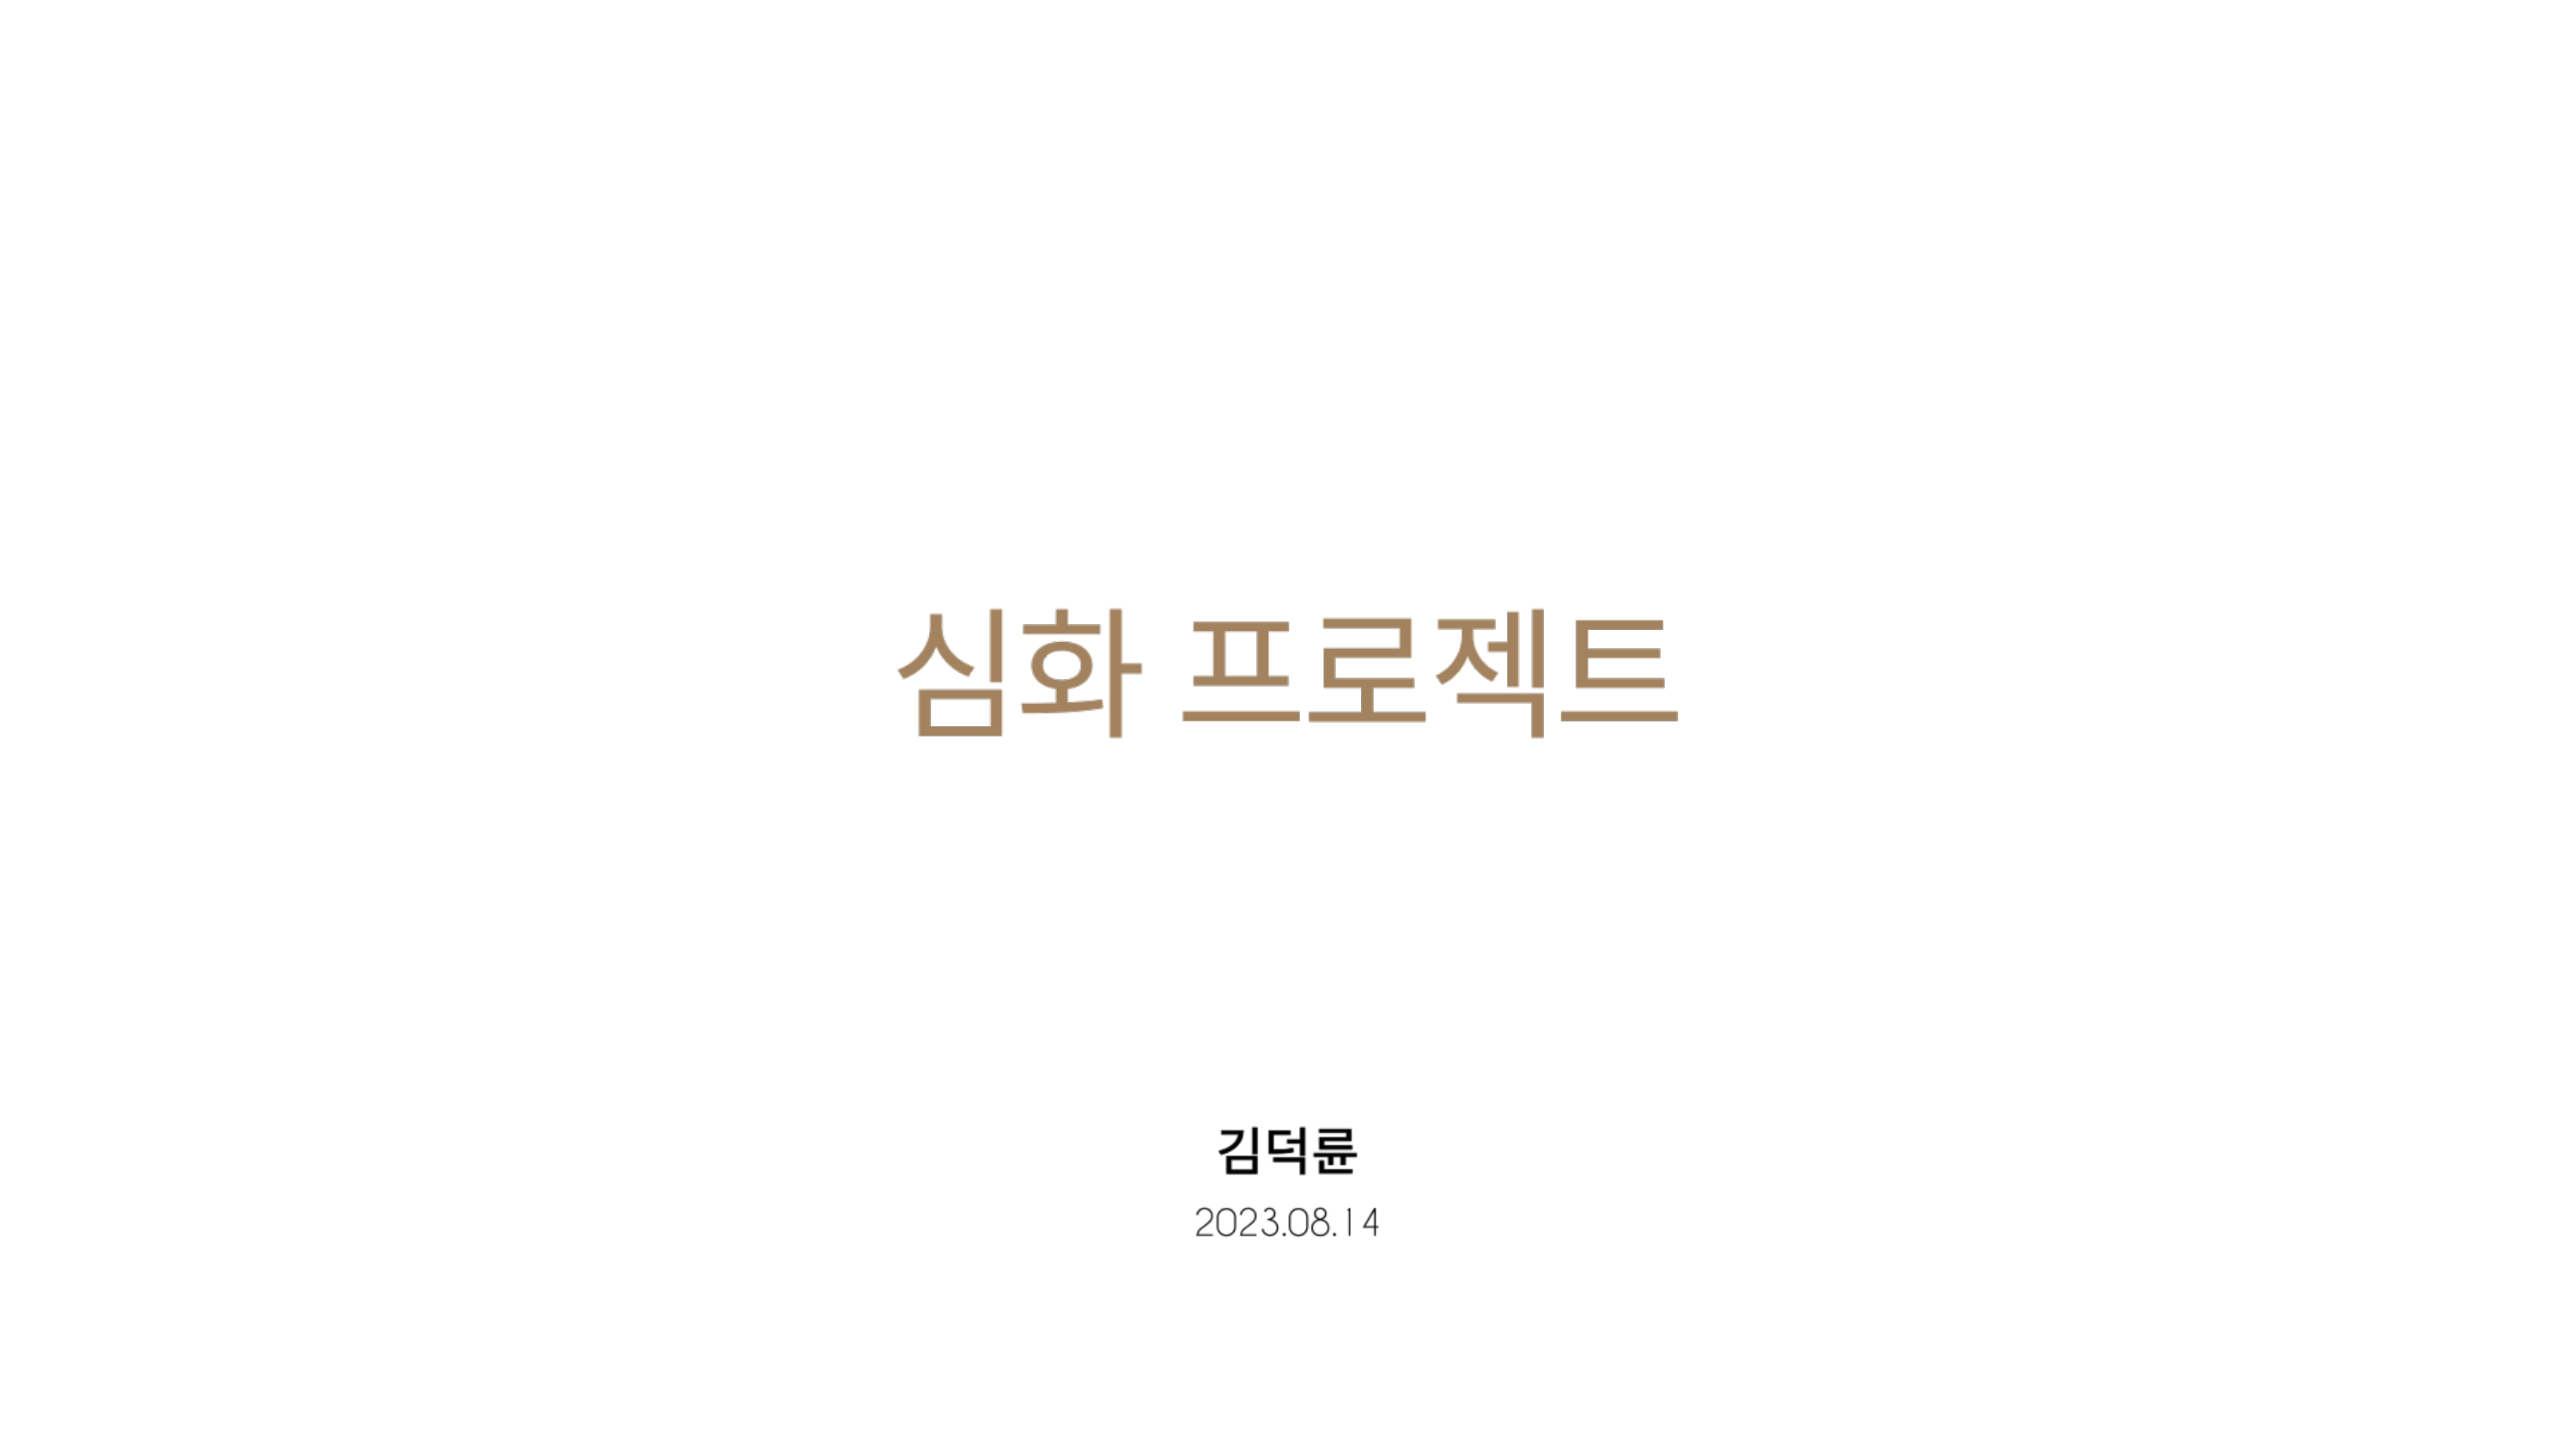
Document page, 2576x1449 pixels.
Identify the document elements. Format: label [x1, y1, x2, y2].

picture [0, 518, 2558, 911]
picture [1044, 1085, 1498, 1298]
